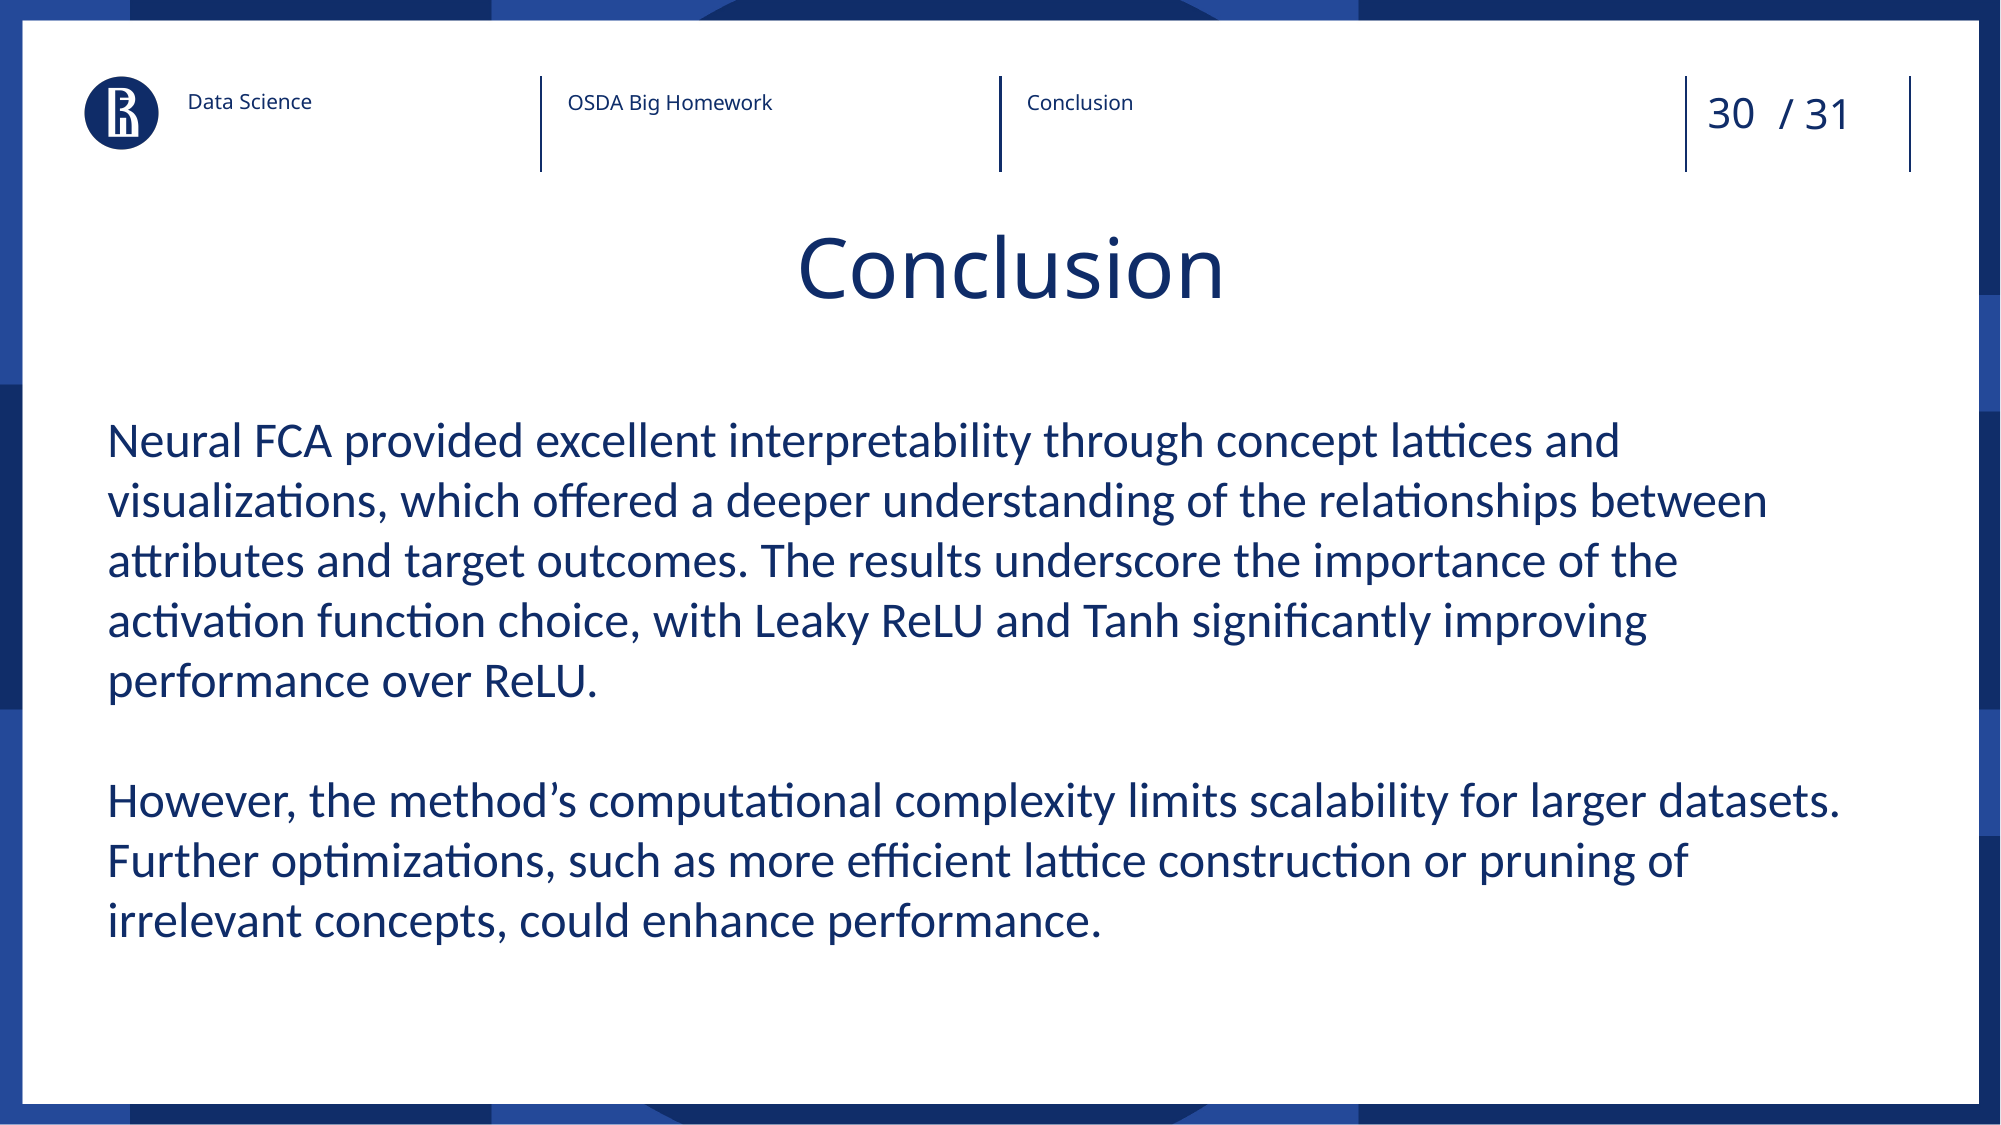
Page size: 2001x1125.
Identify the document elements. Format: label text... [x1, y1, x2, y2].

title Conclusion [96, 215, 1928, 343]
picture [0, 0, 2001, 1125]
list OSDA Big Homework [567, 90, 907, 157]
text_box / 31 [1753, 80, 2000, 146]
list Conclusion [1026, 90, 1659, 157]
list Data Science [187, 88, 500, 157]
text_box Neural FCA provided excellent interpretability through concept lattices and visualizations, which offered a deeper understanding of the relationships between attributes and target outcomes. The results underscore the importance of the activation function choice, with Leaky ReLU and Tanh significantly improving performance over ReLU. However, the method’s computational complexity limits scalability for larger datasets. Further optimizations, such as more efficient lattice construction or pruning of irrelevant concepts, could enhance performance. [92, 400, 1869, 996]
